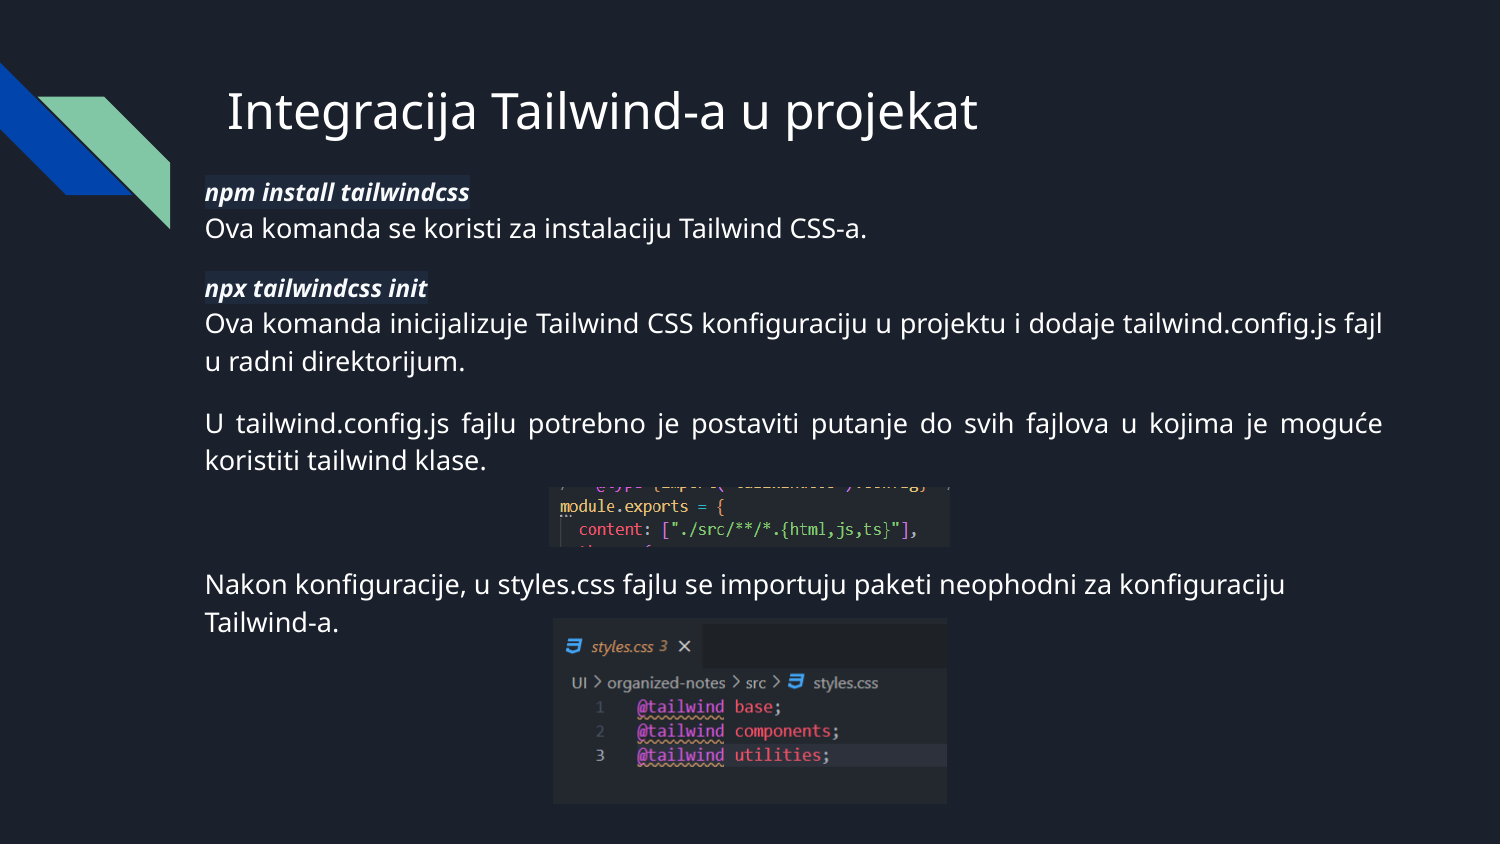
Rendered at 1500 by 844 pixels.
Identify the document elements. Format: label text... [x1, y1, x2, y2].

picture [553, 617, 947, 804]
picture [549, 486, 951, 547]
title Integracija Tailwind-a u projekat [212, 64, 1368, 157]
list npm install tailwindcss Ova komanda se koristi za instalaciju Tailwind CSS-a. npx tailwindcss init Ova komanda inicijalizuje Tailwind CSS konfiguraciju u projektu i dodaje tailwind.config.js fajl u radni direktorijum. U tailwind.config.js fajlu potrebno je postaviti putanje do svih fajlova u kojima je moguće koristiti tailwind klase. Nakon konfiguracije, u styles.css fajlu se importuju paketi neophodni za konfiguraciju Tailwind-a. [189, 157, 1398, 818]
